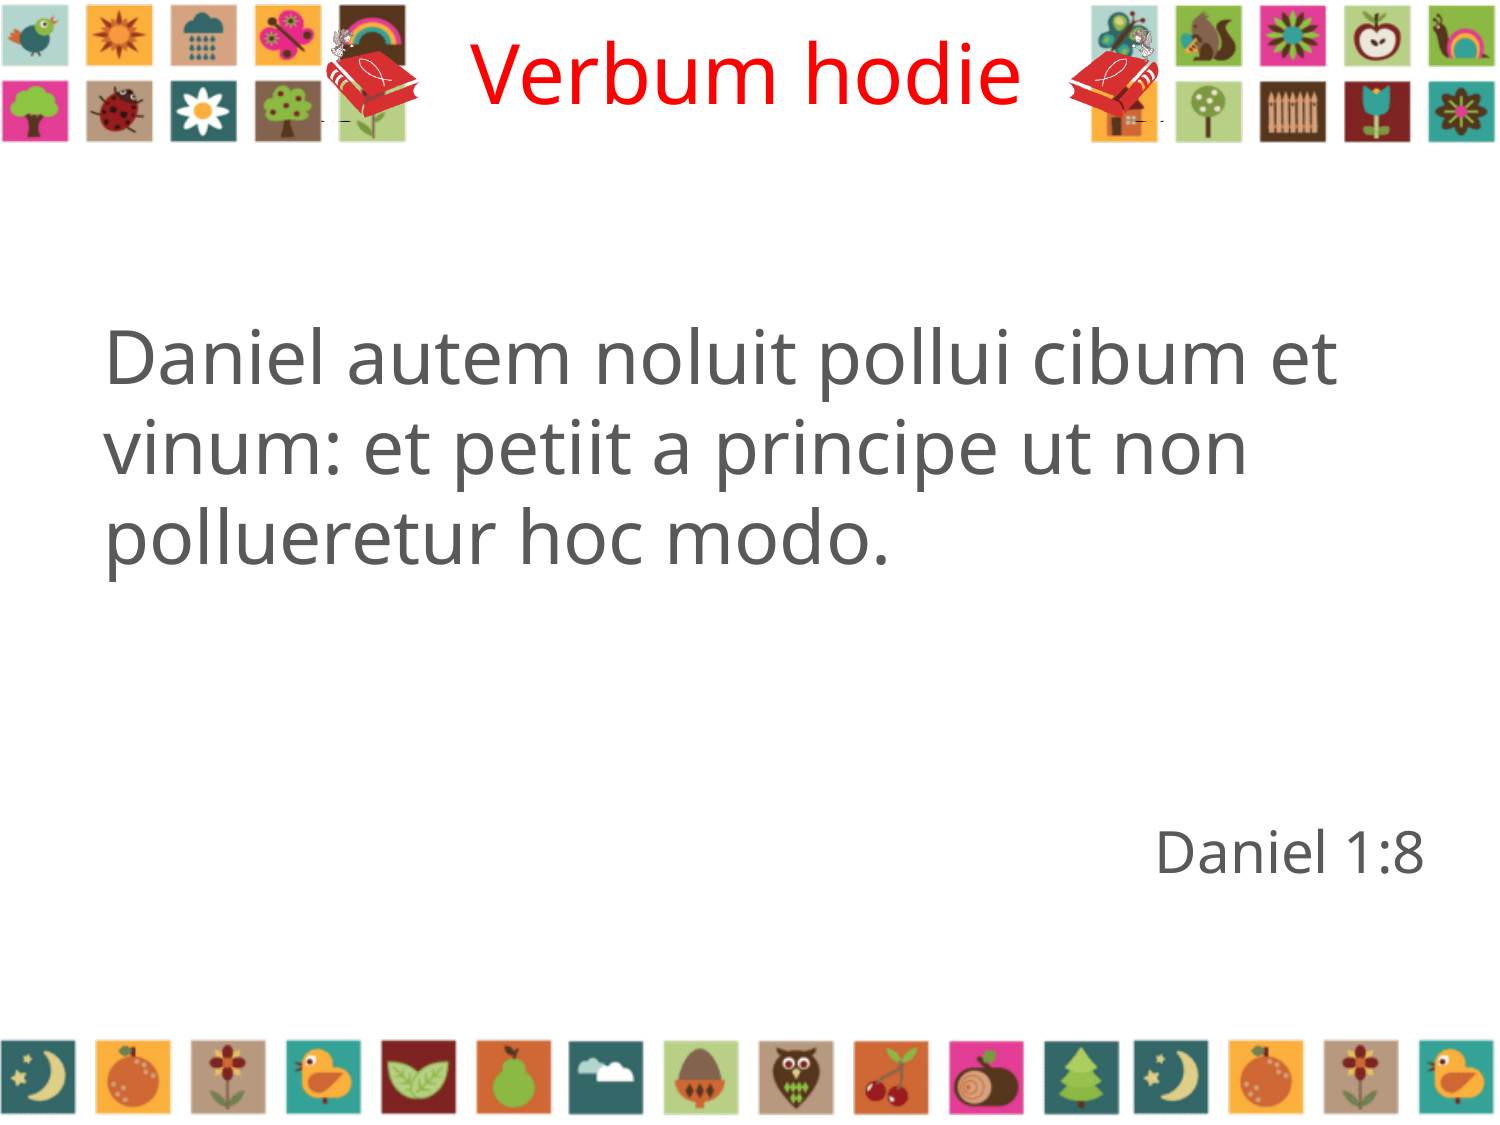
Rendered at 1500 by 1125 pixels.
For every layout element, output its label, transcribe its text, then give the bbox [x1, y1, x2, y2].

text_box Daniel 1:8 [808, 807, 1441, 893]
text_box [0, 1028, 1500, 1118]
picture [0, 3, 451, 150]
text_box Verbum hodie [448, 13, 1038, 129]
text_box Daniel autem noluit pollui cibum et vinum: et petiit a principe ut non pollueretur hoc modo. [88, 302, 1436, 588]
picture [1037, 3, 1500, 150]
